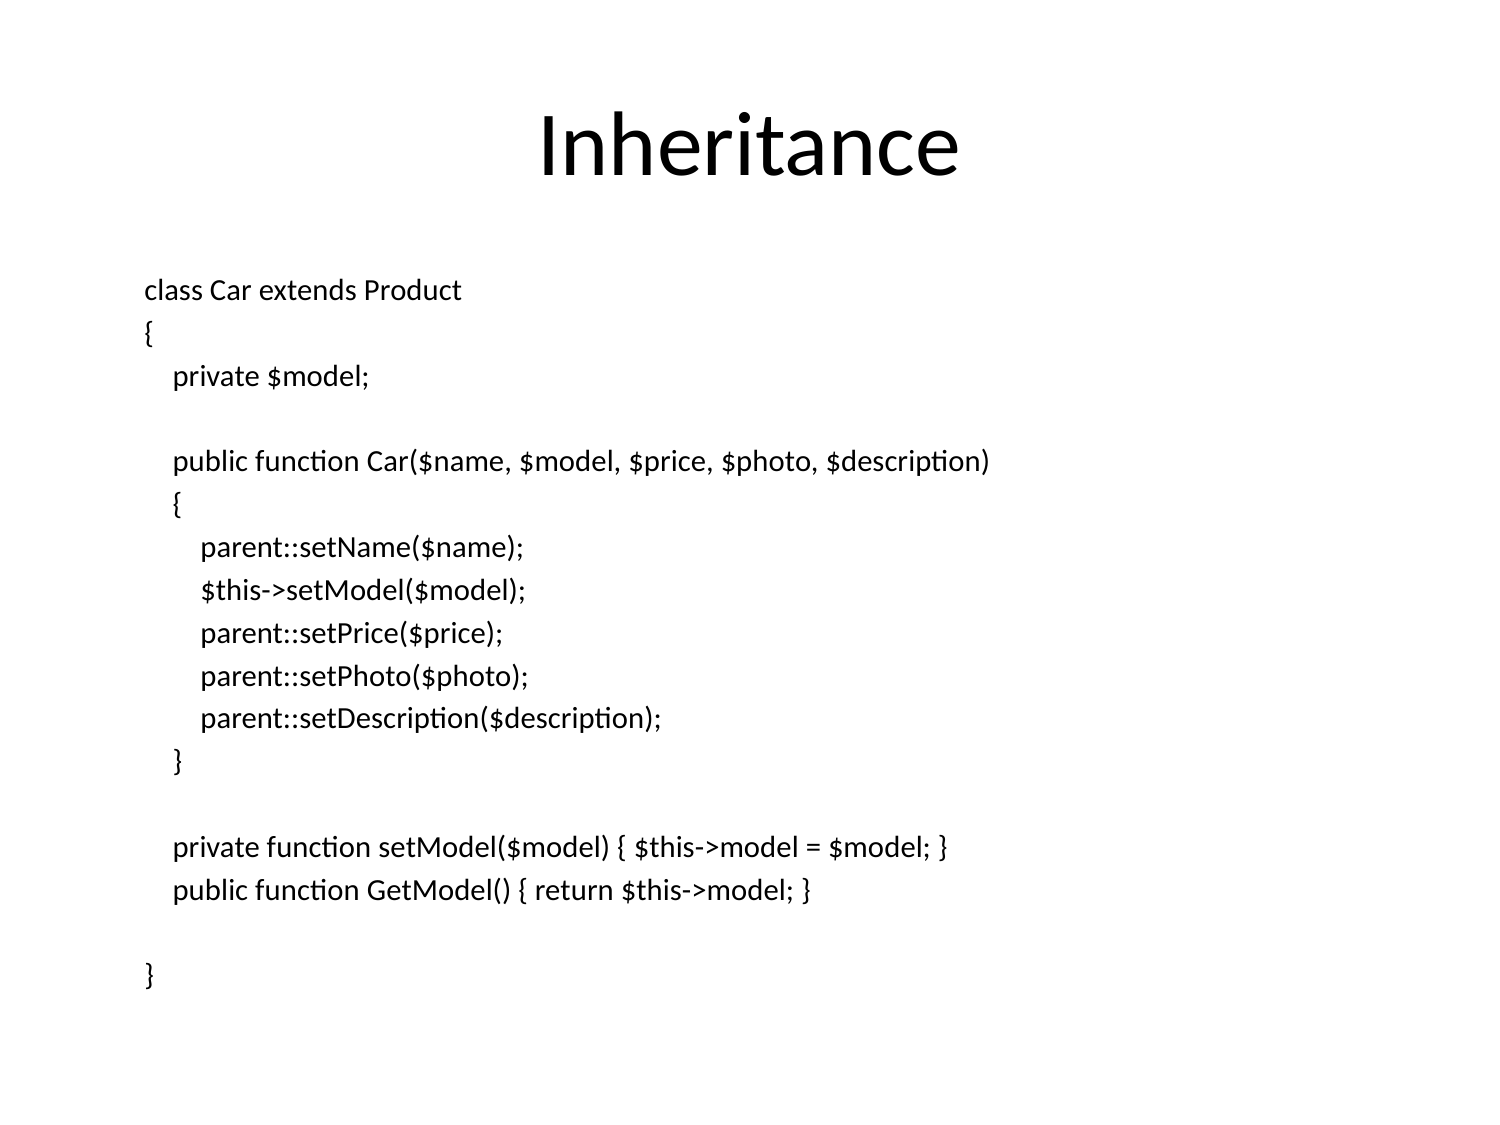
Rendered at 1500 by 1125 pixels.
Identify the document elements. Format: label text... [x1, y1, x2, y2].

title Inheritance [75, 45, 1425, 233]
list class Car extends Product { private $model; public function Car($name, $model, $price, $photo, $description) { parent::setName($name); $this->setModel($model); parent::setPrice($price); parent::setPhoto($photo); parent::setDescription($description); } private function setModel($model) { $this->model = $model; } public function GetModel() { return $this->model; } } [75, 262, 1425, 1005]
